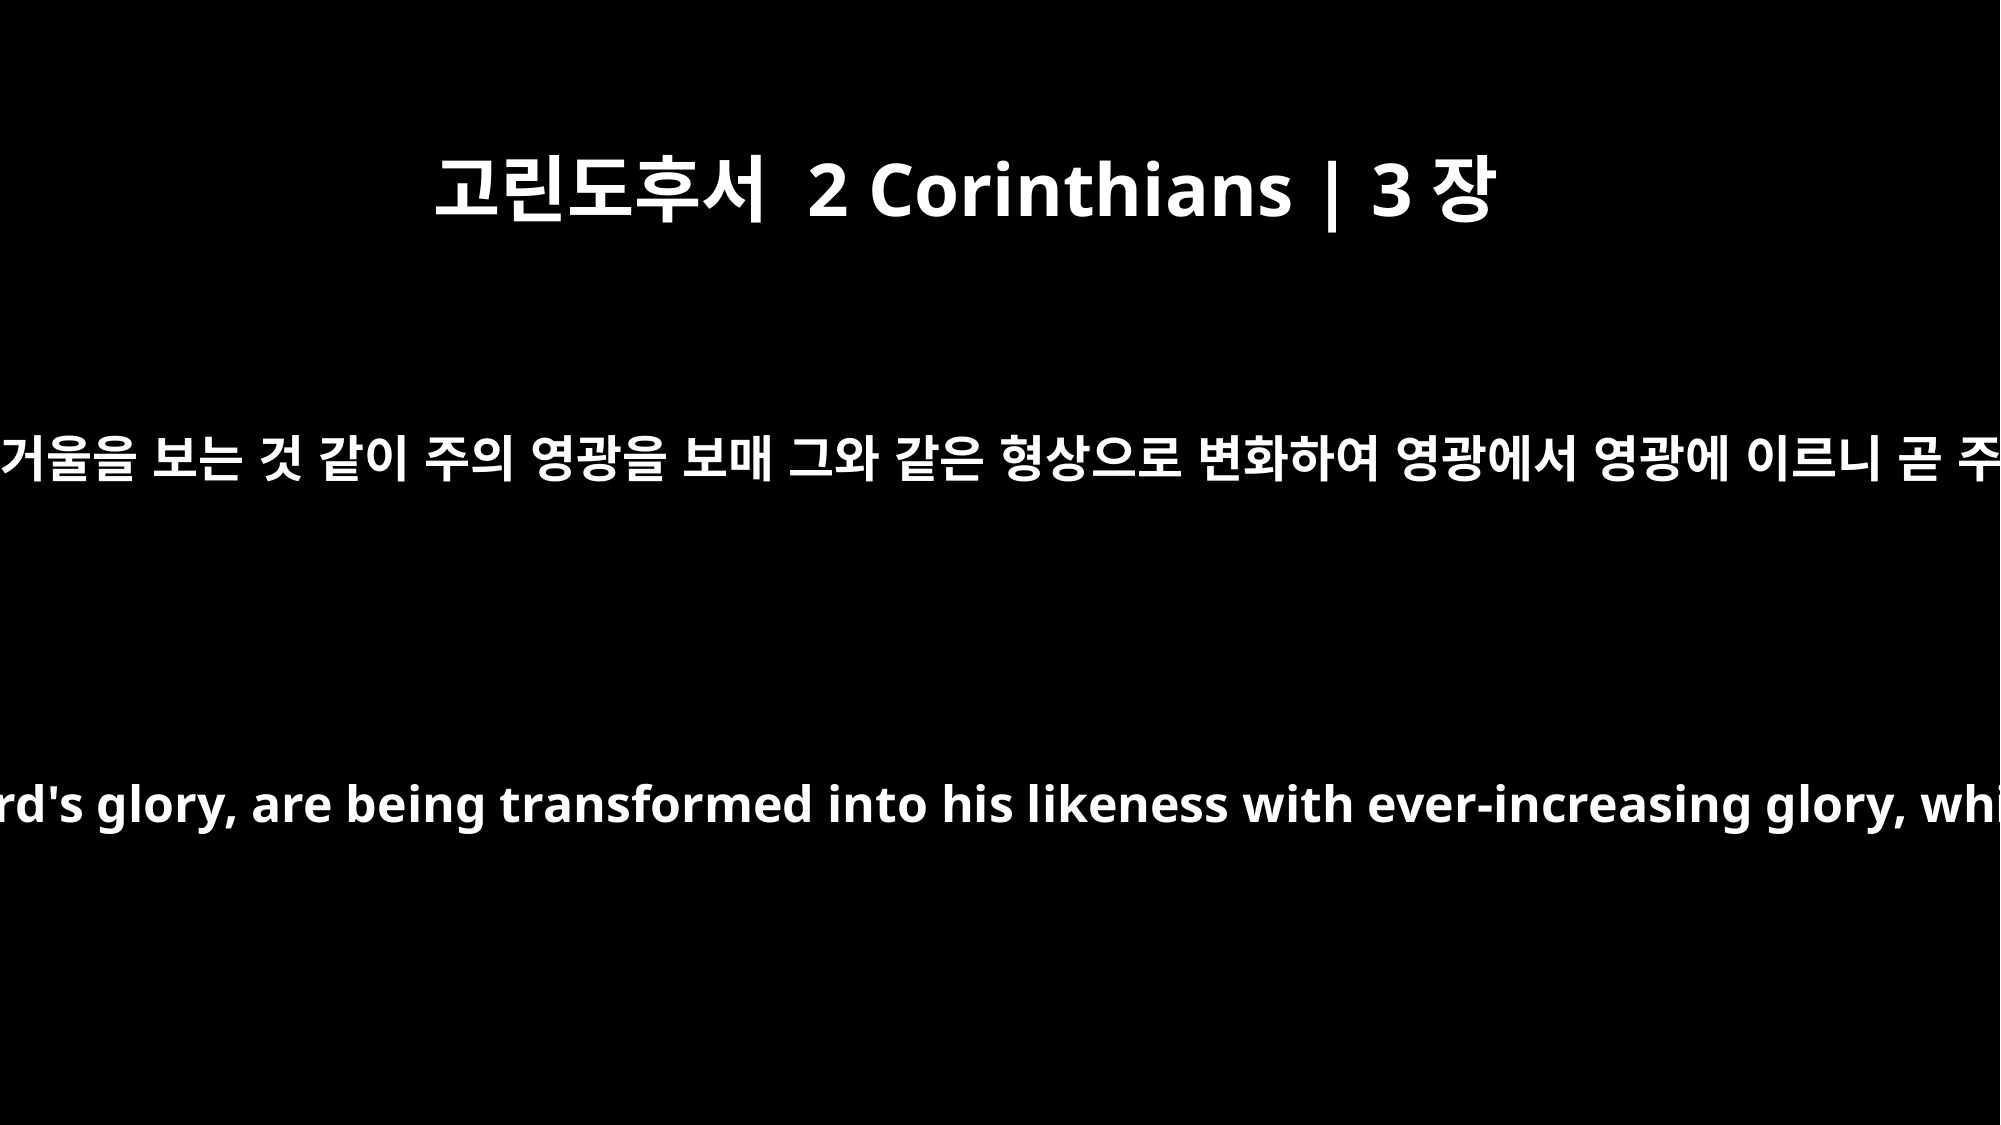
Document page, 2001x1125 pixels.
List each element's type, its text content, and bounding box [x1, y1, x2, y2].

text_box 18 우리가 다 수건을 벗은 얼굴로 거울을 보는 것 같이 주의 영광을 보매 그와 같은 형상으로 변화하여 영광에서 영광에 이르니 곧 주의 영으로 말미암음이니라 [0, 359, 2000, 495]
text_box 고린도후서 2 Corinthians | 3장 [418, 136, 1514, 239]
text_box And we, who with unveiled faces all reflect the Lord's glory, are being transformed into his likeness with ever-increasing glory, which comes from the Lord, who is the Spirit. [0, 764, 2000, 840]
